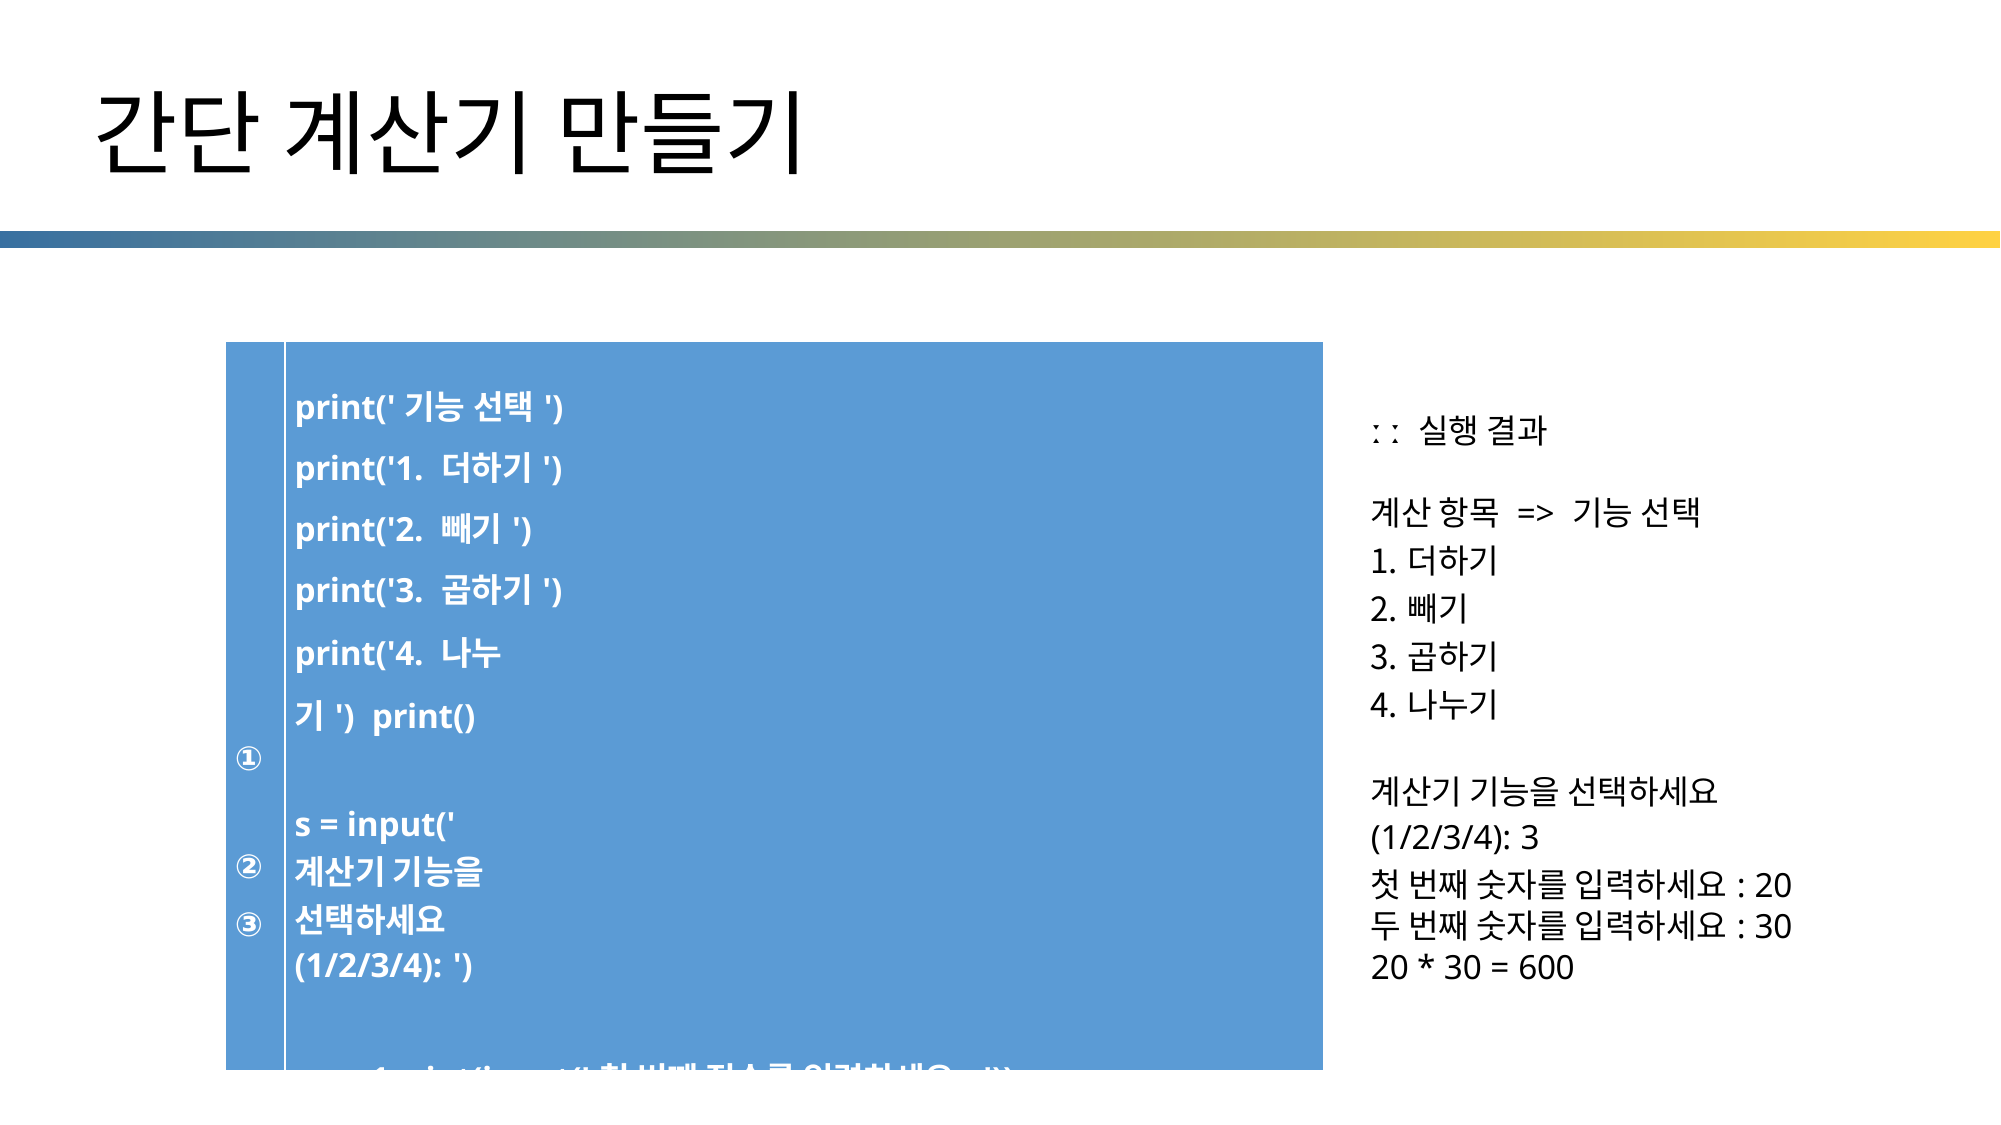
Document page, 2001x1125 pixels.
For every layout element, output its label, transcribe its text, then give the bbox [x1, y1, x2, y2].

title 간단 계산기 만들기 [91, 34, 1250, 225]
table_cell 계산 항목 => 기능 선택 더하기 빼기 곱하기 나누기 계산기 기능을 선택하세요 (1/2/3/4): 3 첫 번째 숫자를 입력하세요: 20 두 번째 숫자를 입력하세요: 30 20 * 30 = 600 [1350, 465, 1849, 930]
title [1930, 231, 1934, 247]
table_header ① ② ③ [226, 342, 284, 1070]
table_header ː ː 실행 결과 [1350, 402, 1849, 465]
table_header print('기능 선택') print('1. 더하기') print('2. 빼기') print('3. 곱하기') print('4. 나누기') print() s = input(' 계산기 기능을 선택하세요 (1/2/3/4): ') num1 = int(input('첫 번째 정수를 입력하세요: ')) num2 = int(input('두 번째 정수를 입력하세요: ')) [286, 342, 1323, 1070]
